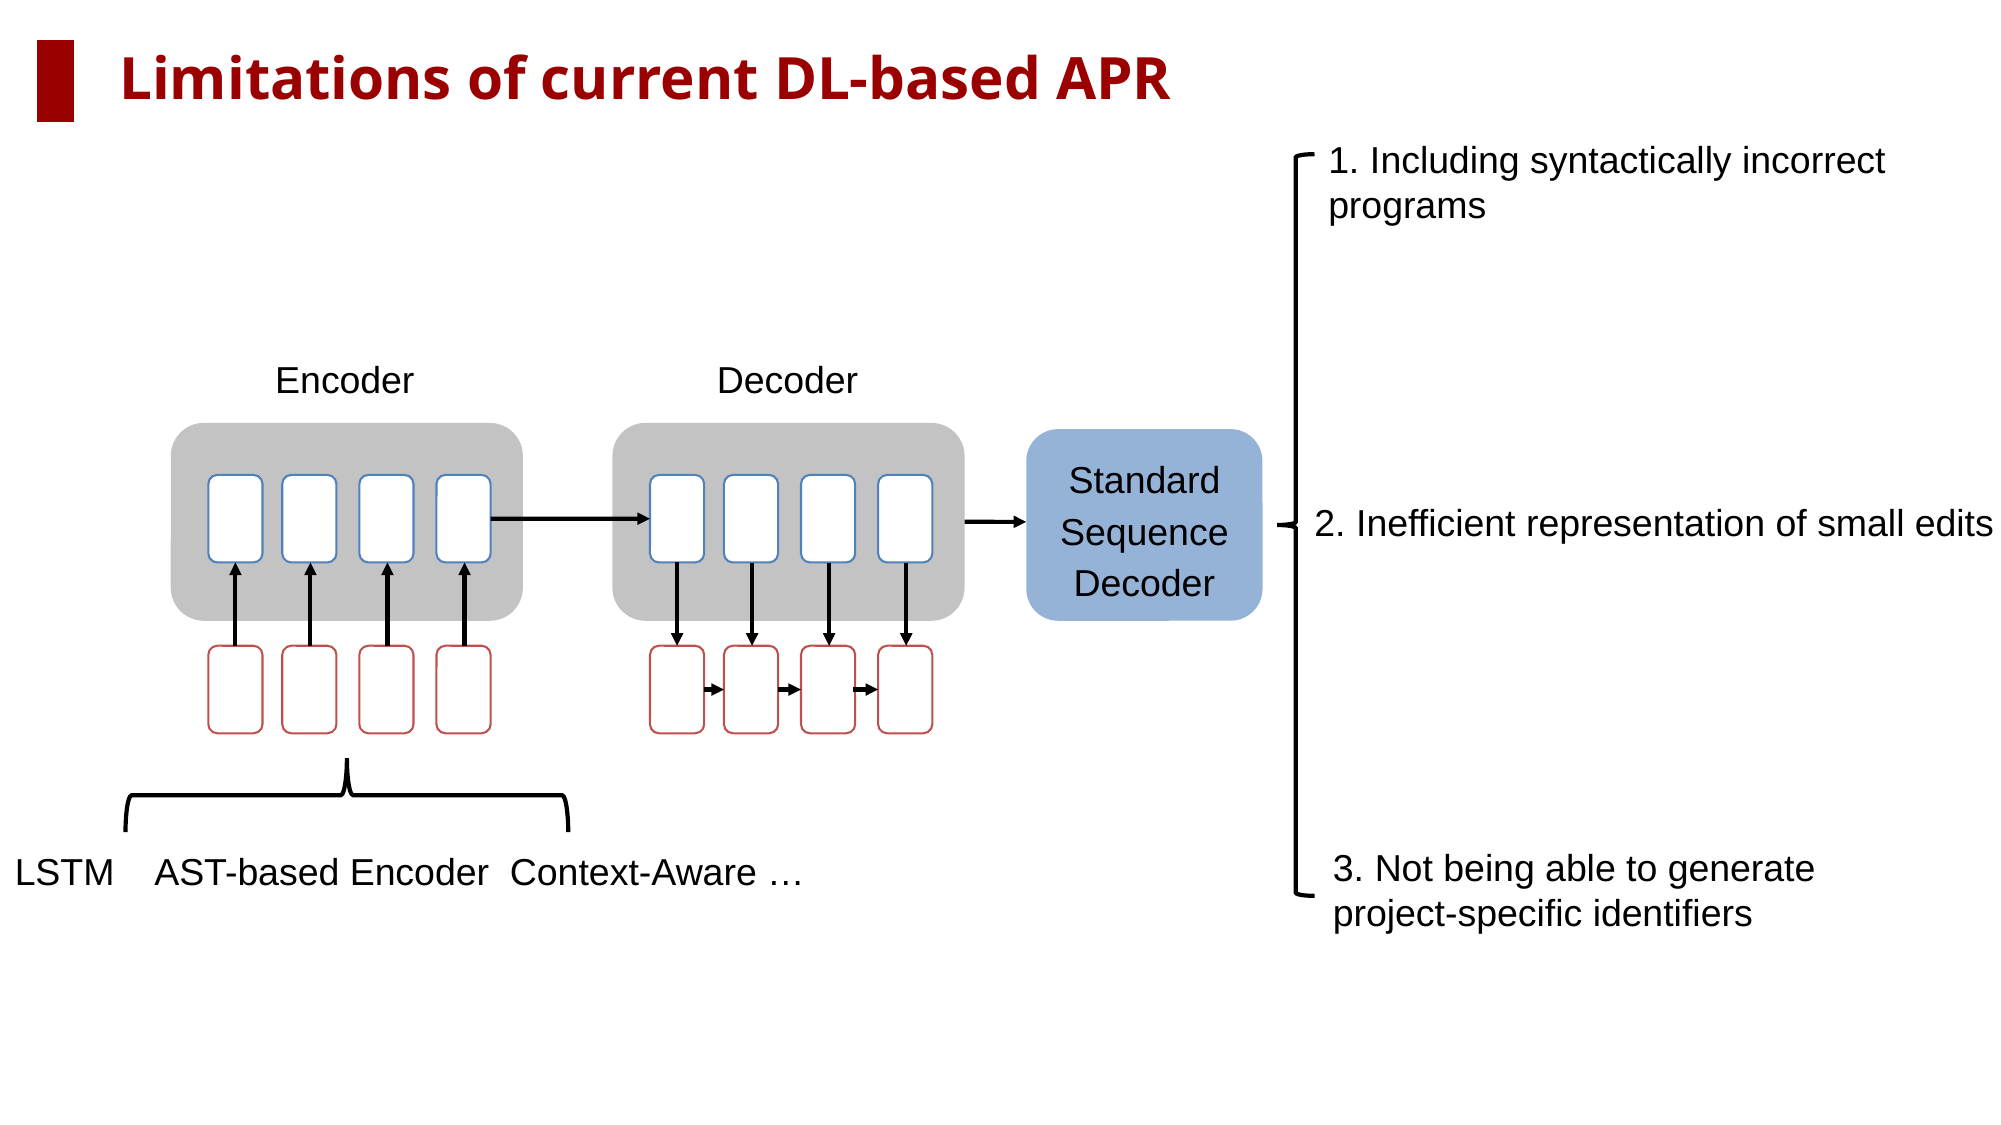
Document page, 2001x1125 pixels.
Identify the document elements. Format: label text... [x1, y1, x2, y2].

text_box [722, 644, 780, 735]
text_box 2. Inefficient representation of small edits [1299, 491, 2000, 552]
text_box LSTM AST-based Encoder Context-Aware … [0, 840, 857, 901]
text_box Encoder [260, 348, 613, 409]
text_box [435, 644, 492, 735]
text_box [124, 758, 569, 833]
text_box [169, 421, 524, 622]
text_box [281, 473, 338, 564]
text_box Standard Sequence Decoder [1025, 428, 1264, 622]
text_box [207, 473, 264, 564]
text_box 1. Including syntactically incorrect programs [1313, 128, 1980, 234]
text_box Decoder [702, 348, 1055, 409]
text_box [648, 644, 706, 735]
text_box [722, 473, 780, 564]
title Limitations of current DL-based APR [104, 40, 1948, 122]
text_box [358, 644, 415, 735]
text_box [799, 473, 857, 564]
text_box [358, 473, 415, 564]
text_box [877, 473, 934, 564]
text_box 3. Not being able to generate project-specific identifiers [1318, 836, 2000, 942]
text_box [611, 421, 966, 622]
text_box [648, 473, 706, 564]
text_box [877, 644, 934, 735]
text_box [207, 644, 264, 735]
text_box [435, 473, 492, 564]
text_box [1277, 153, 1315, 897]
text_box [799, 644, 857, 735]
text_box [281, 644, 338, 735]
